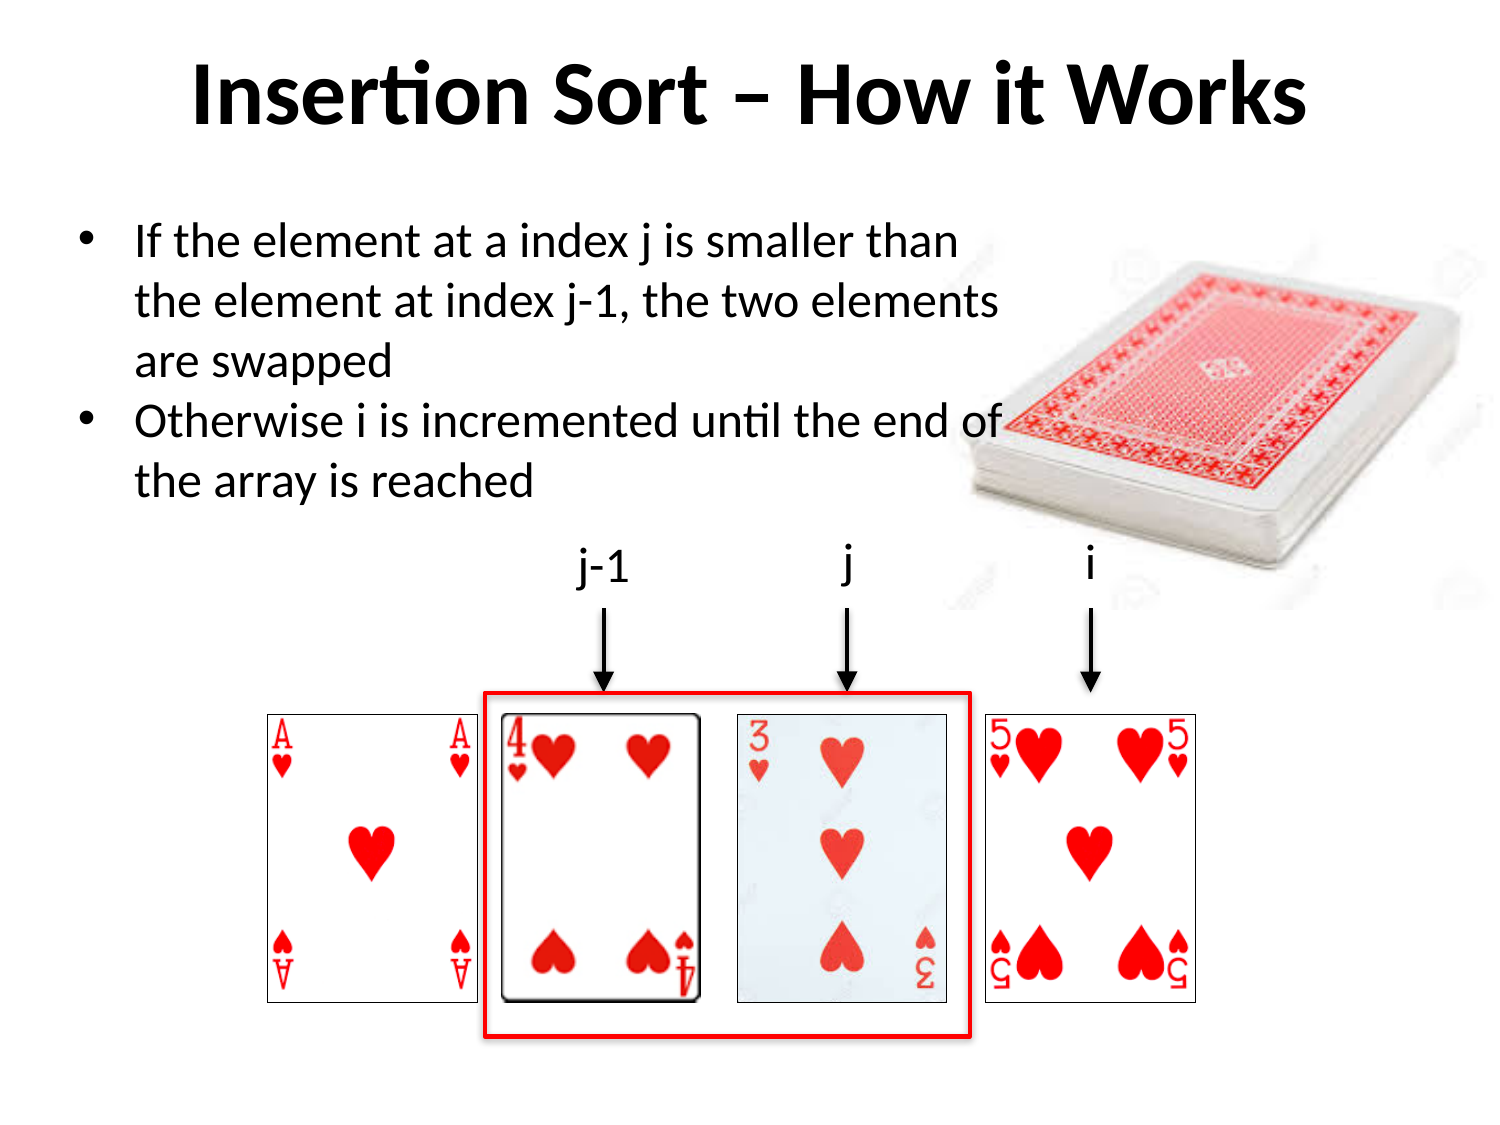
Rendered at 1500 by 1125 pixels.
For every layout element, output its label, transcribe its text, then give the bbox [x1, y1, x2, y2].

text_box [484, 692, 971, 1037]
text_box If the element at a index j is smaller than the element at index j-1, the two elements are swapped Otherwise i is incremented until the end of the array is reached [63, 199, 1020, 575]
text_box j-1 [562, 575, 645, 600]
text_box Insertion Sort – How it Works [0, 10, 1500, 165]
text_box j [827, 575, 870, 597]
picture [736, 713, 948, 1003]
picture [501, 713, 701, 1003]
picture [267, 713, 478, 1003]
picture [926, 228, 1500, 610]
picture [985, 713, 1196, 1003]
